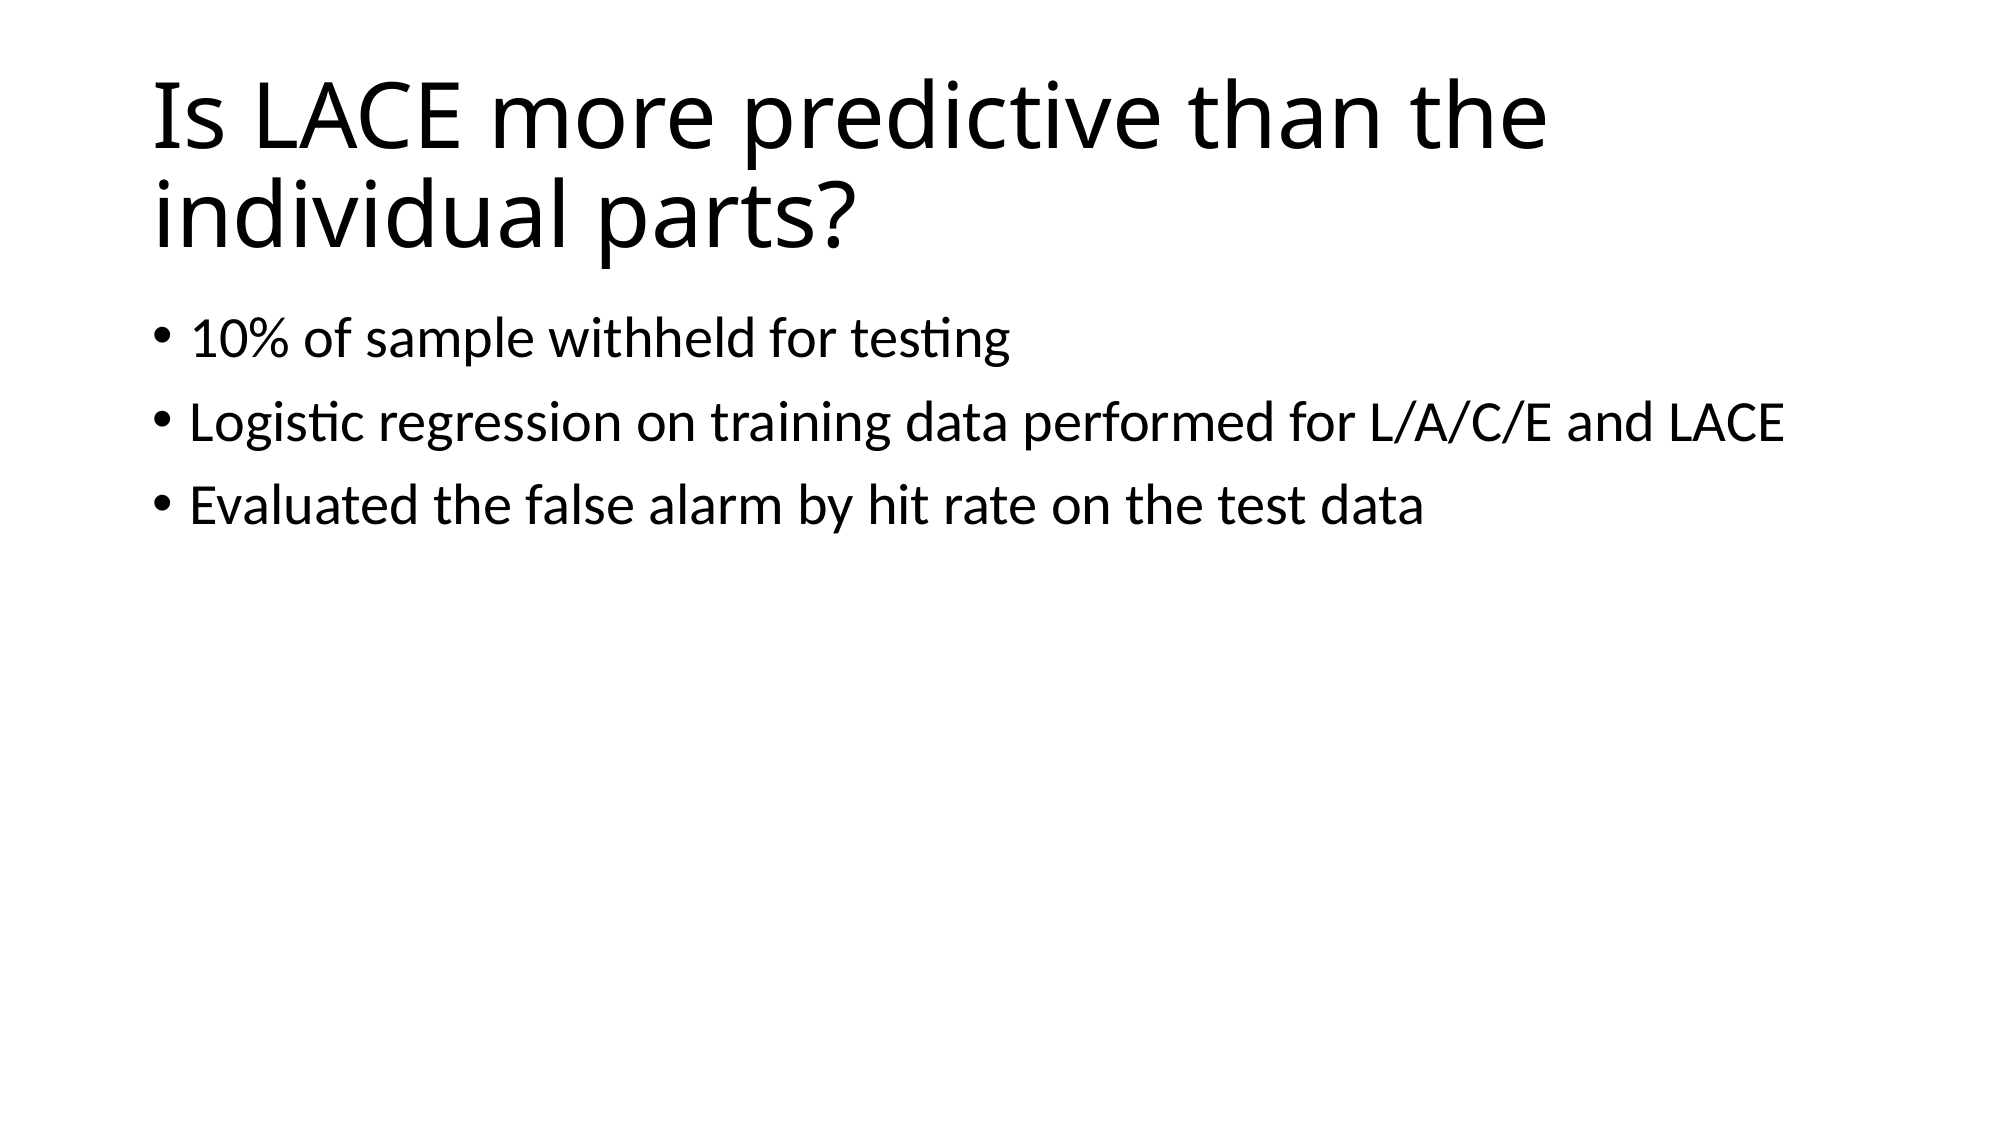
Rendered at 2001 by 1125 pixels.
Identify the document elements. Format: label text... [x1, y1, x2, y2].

title Is LACE more predictive than the individual parts? [137, 59, 1863, 278]
list 10% of sample withheld for testing Logistic regression on training data performed for L/A/C/E and LACE Evaluated the false alarm by hit rate on the test data [137, 299, 1863, 1014]
